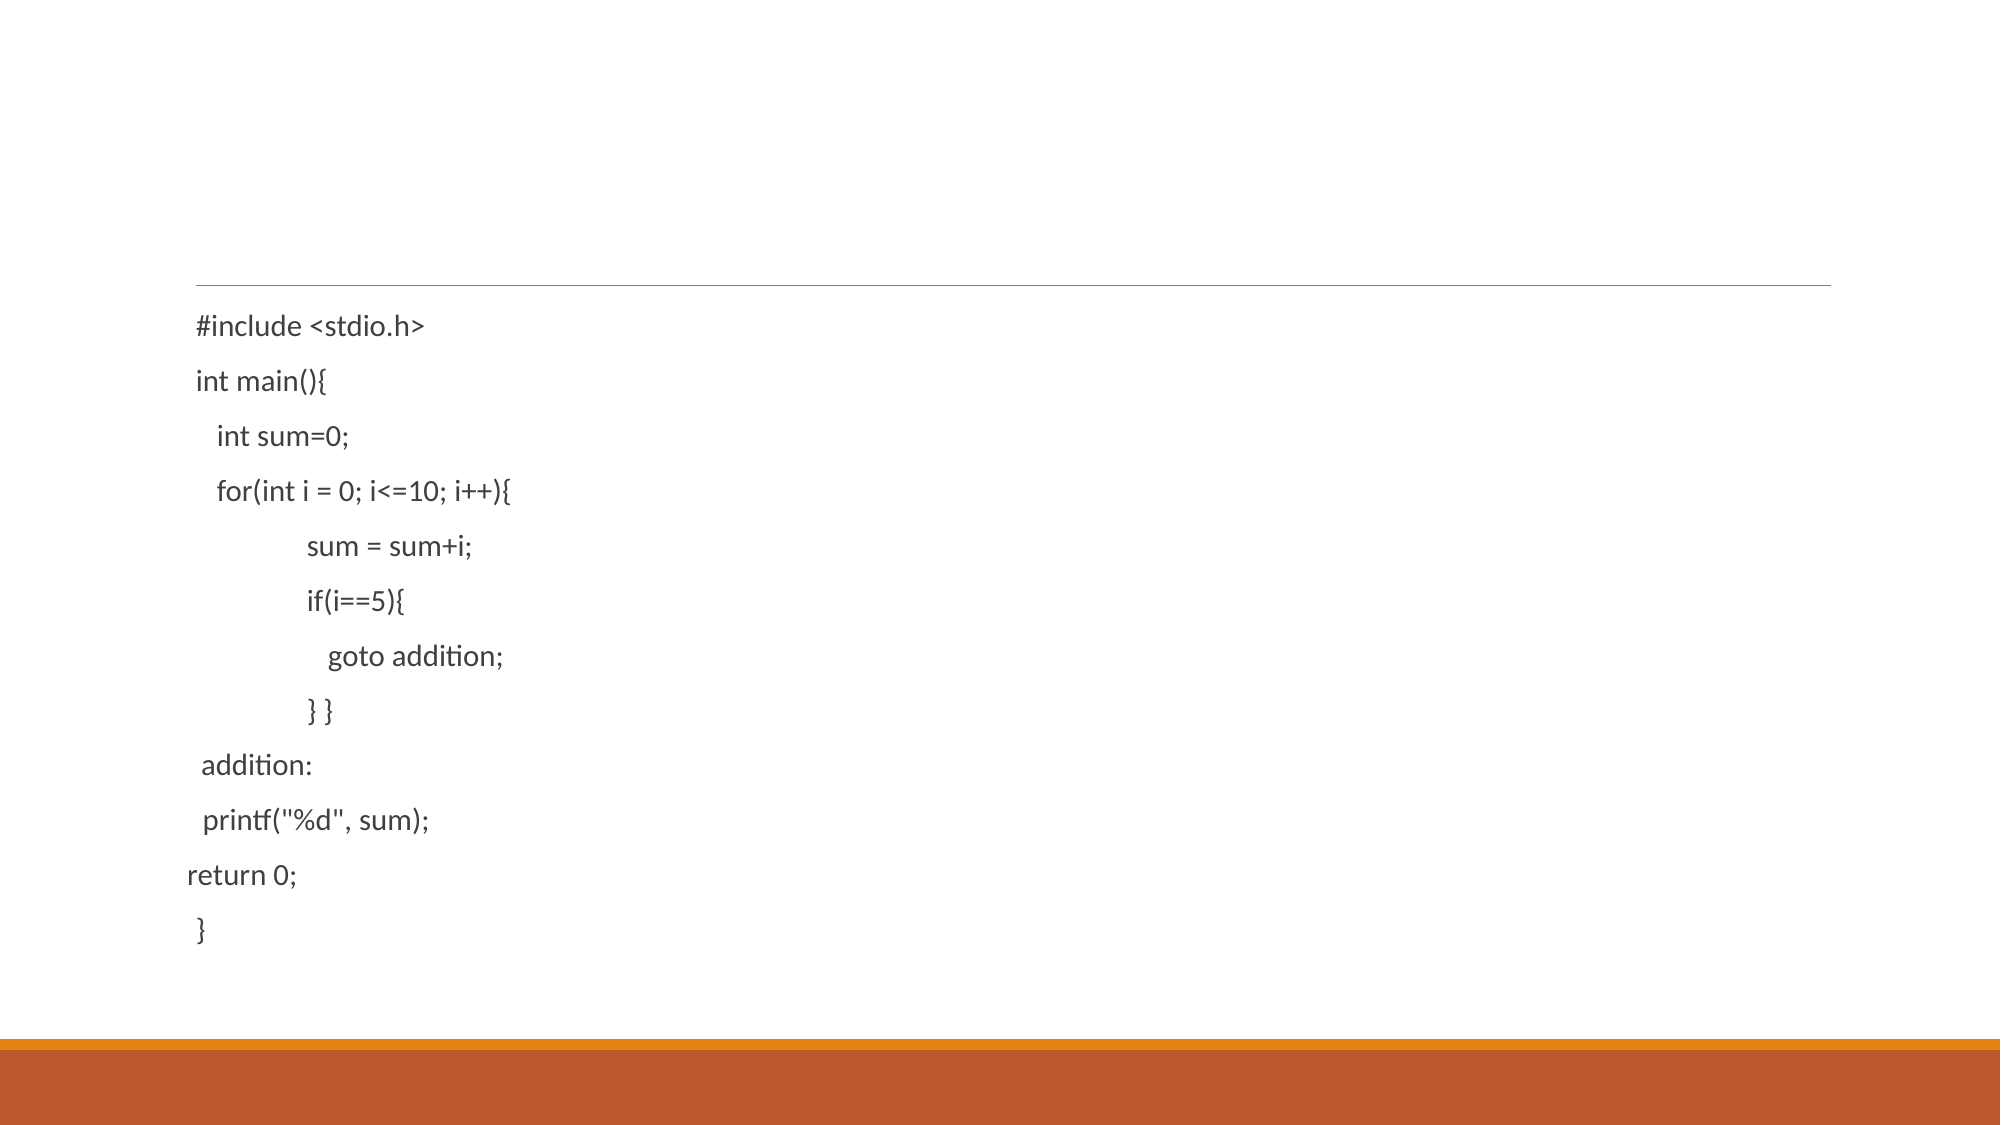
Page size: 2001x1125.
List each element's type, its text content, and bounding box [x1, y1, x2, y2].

list #include <stdio.h> int main(){ int sum=0; for(int i = 0; i<=10; i++){ sum = sum+i; if(i==5){ goto addition; } } addition: printf("%d", sum); return 0; } [180, 302, 1830, 963]
